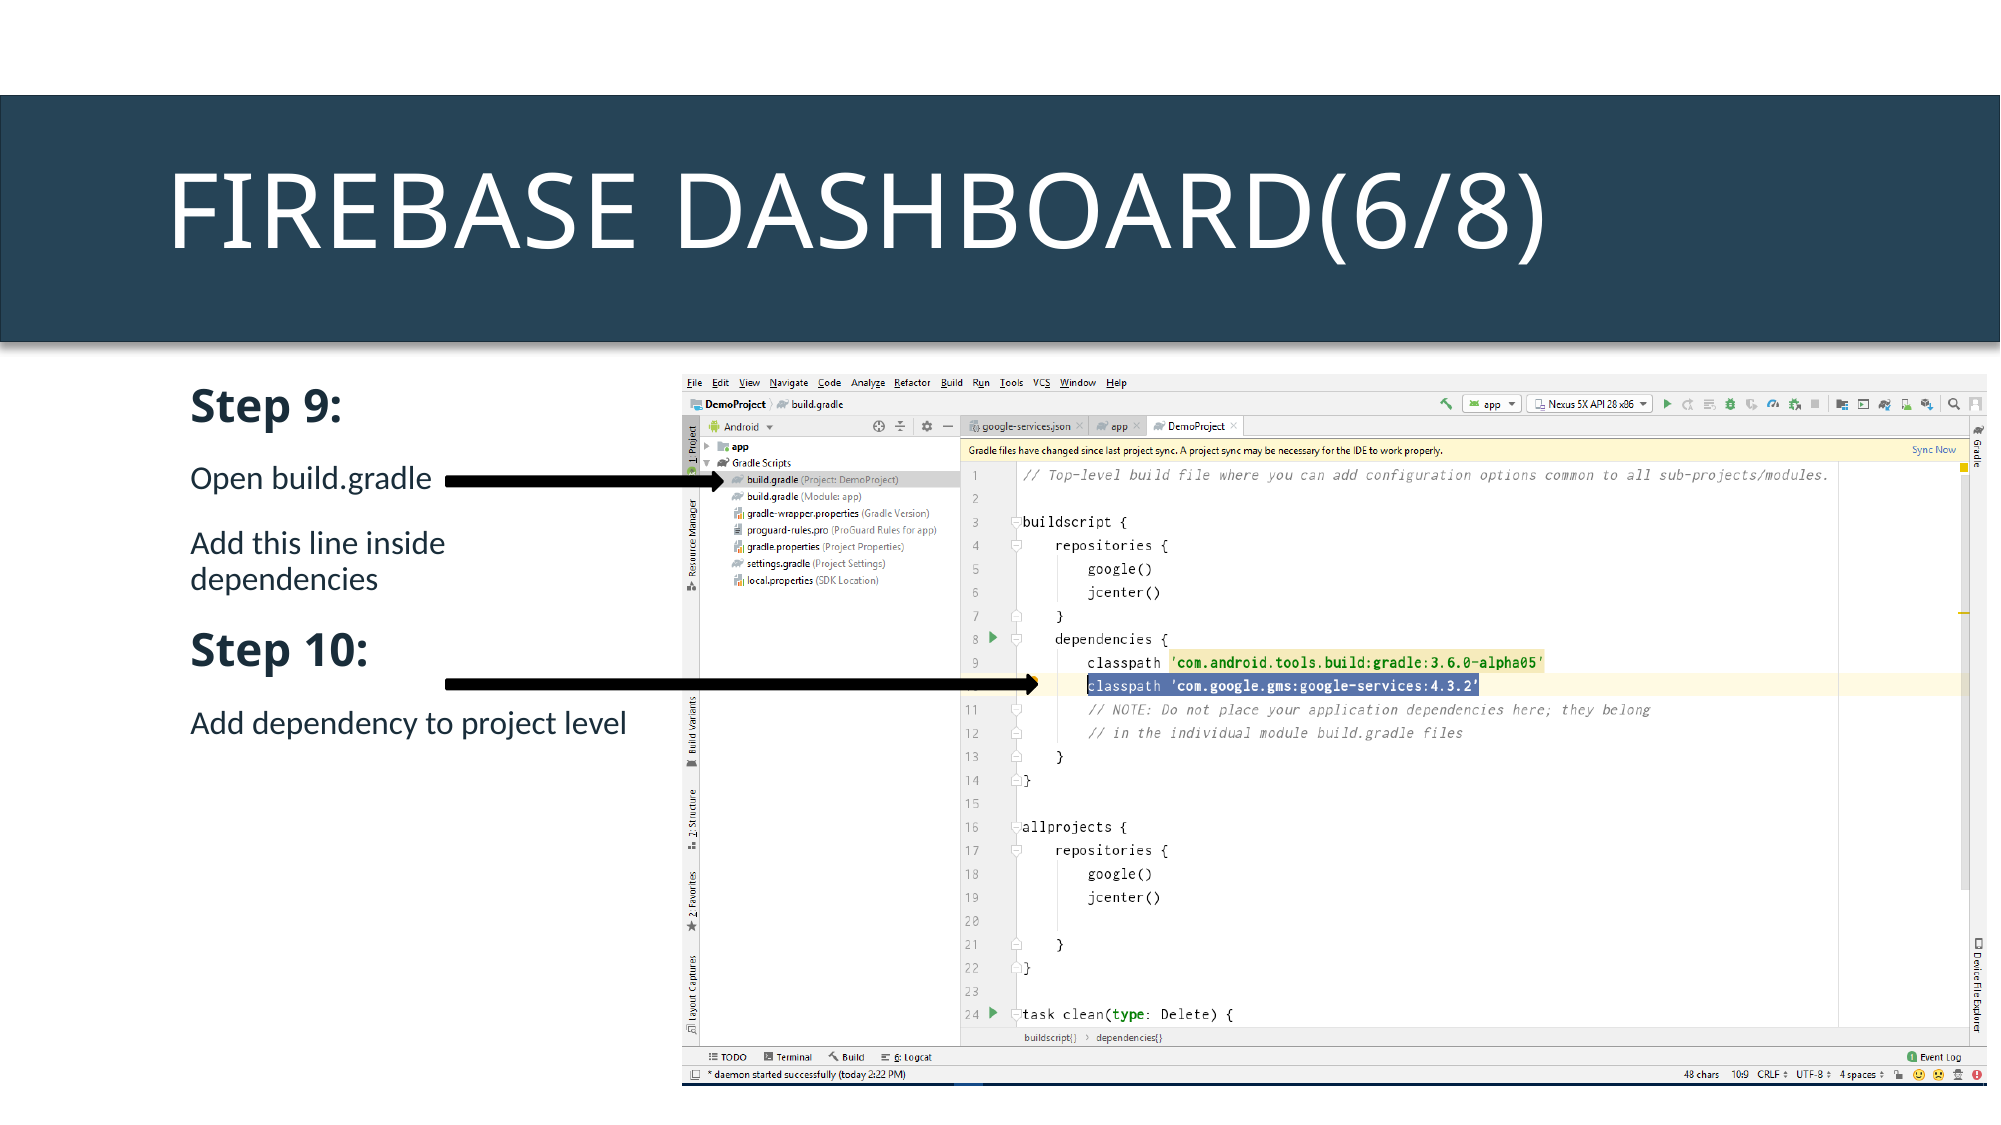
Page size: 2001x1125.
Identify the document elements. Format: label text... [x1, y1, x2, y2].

text_box Firebase dashboard(6/8) [0, 95, 2000, 342]
picture [681, 374, 1987, 1086]
text_box [445, 678, 675, 691]
text_box [445, 475, 675, 488]
list Step 9: Open build.gradle Add this line inside dependencies Step 10: Add dependency to project level [168, 375, 645, 1035]
